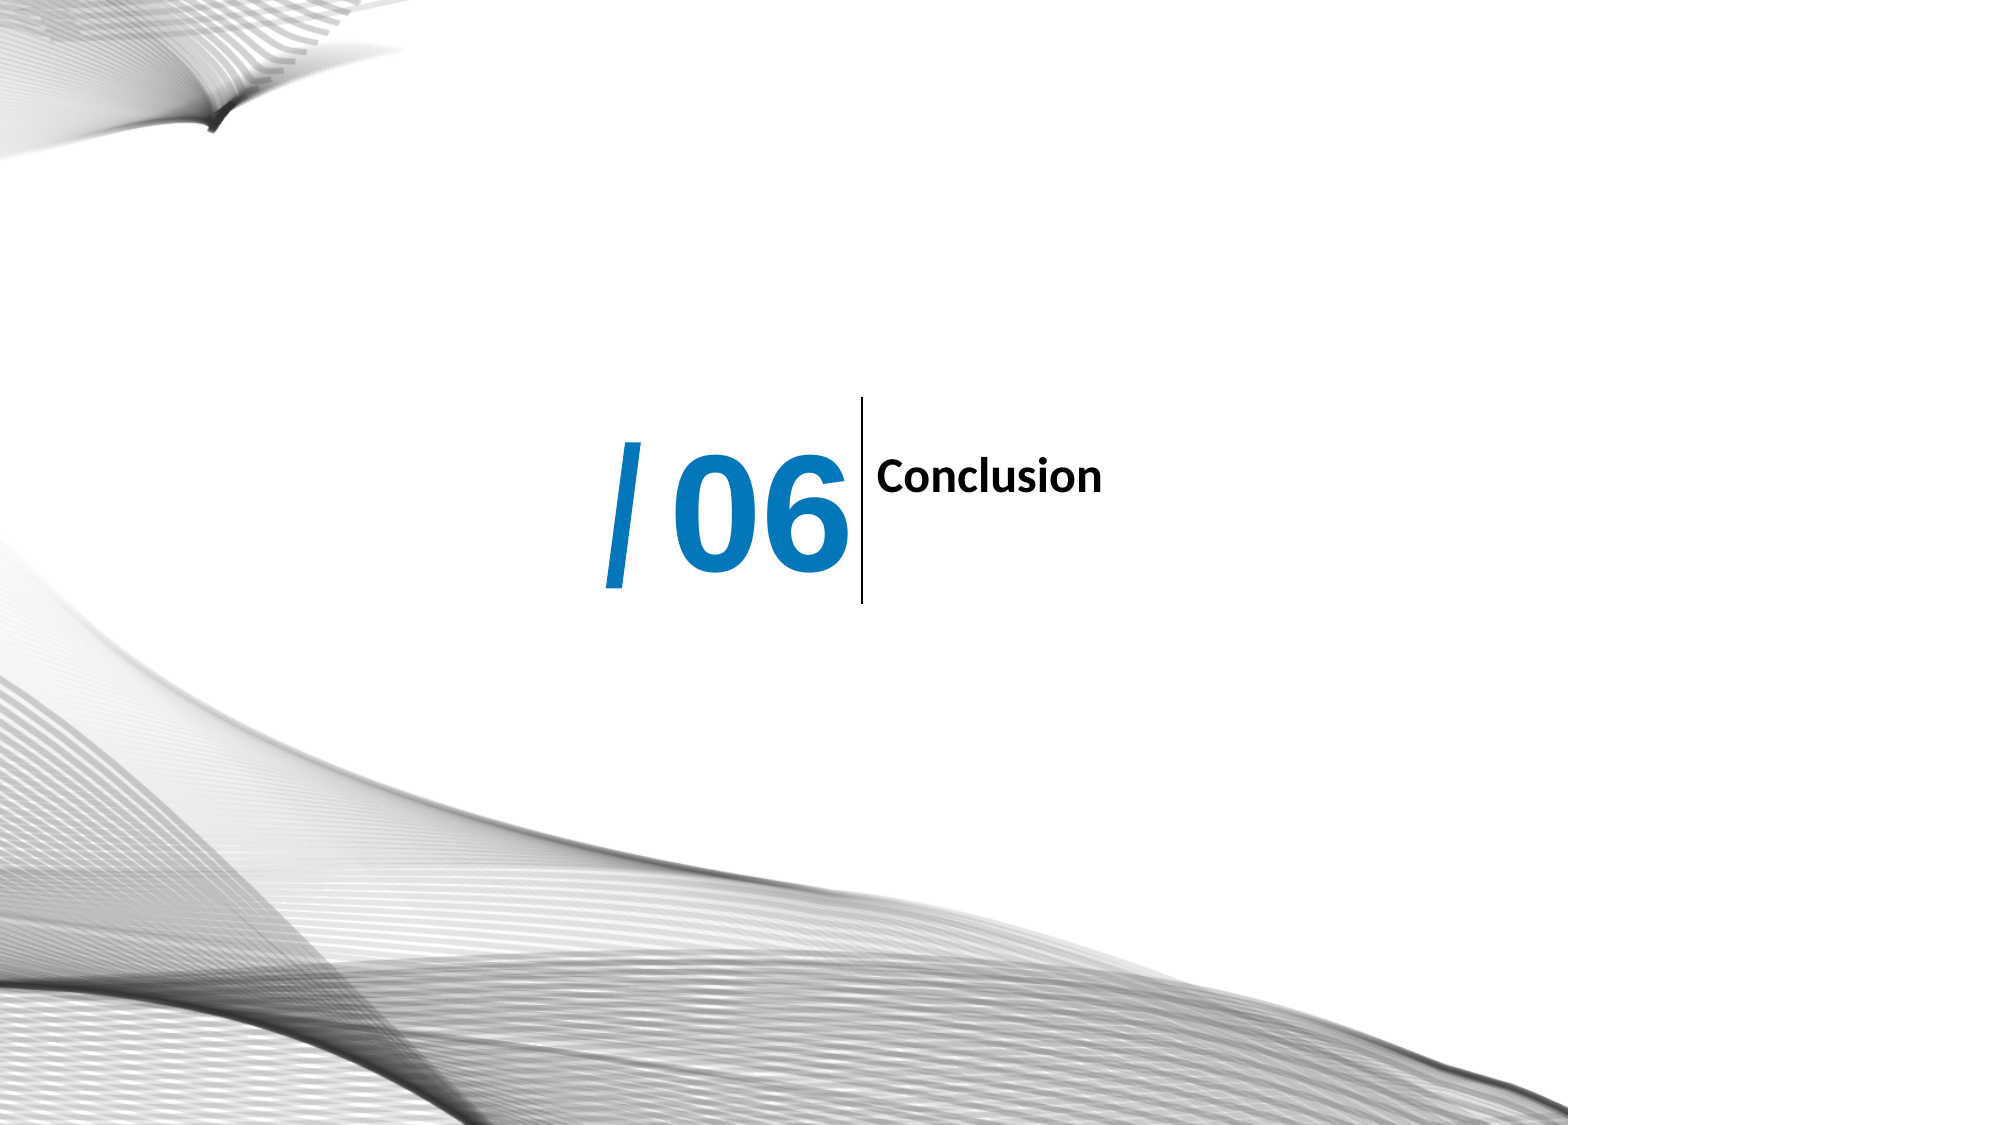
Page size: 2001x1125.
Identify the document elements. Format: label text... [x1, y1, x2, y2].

title Conclusion [931, 441, 1751, 589]
picture [0, 0, 1568, 1125]
text_box 06 [654, 396, 931, 615]
